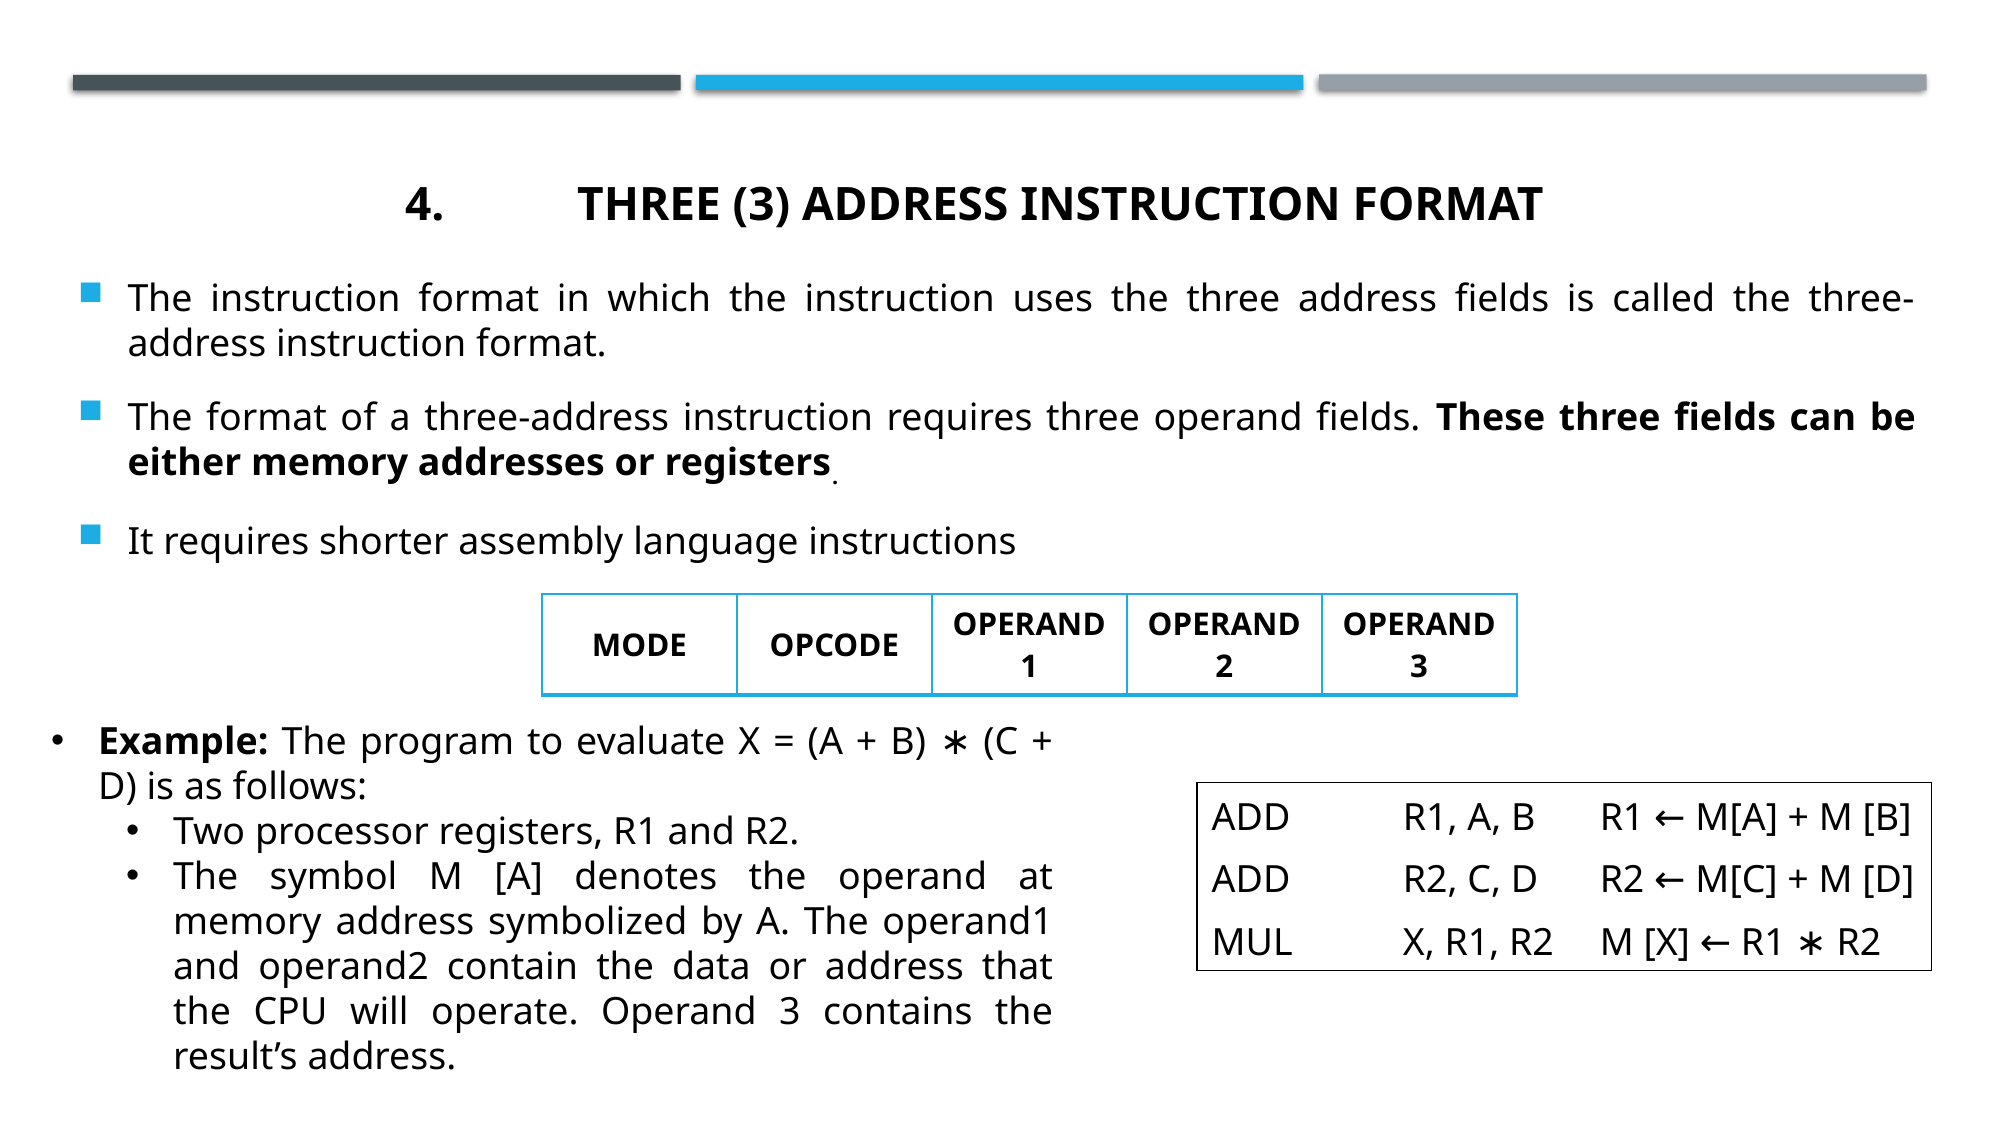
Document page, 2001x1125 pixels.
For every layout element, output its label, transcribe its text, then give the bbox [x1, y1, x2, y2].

table_header OPERAND 1 [933, 595, 1126, 693]
table_cell R2 ← M[C] + M [D] [1585, 845, 1931, 908]
table_header OPCODE [738, 595, 931, 693]
table_header ADD [1198, 783, 1388, 845]
table_cell X, R1, R2 [1388, 908, 1585, 970]
table_header R1, A, B [1388, 783, 1585, 845]
text_box Example: The program to evaluate X = (A + B) ∗ (C + D) is as follows: Two processor registers, R1 and R2. The symbol M [A] denotes the operand at memory address symbolized by A. The operand1 and operand2 contain the data or address that the CPU will operate. Operand 3 contains the result’s address. [36, 709, 1069, 1085]
list The instruction format in which the instruction uses the three address fields is called the three-address instruction format. The format of a three-address instruction requires three operand fields. These three fields can be either memory addresses or registers. It requires shorter assembly language instructions [62, 265, 1932, 572]
title THREE (3) ADDRESS INSTRUCTION FORMAT [95, 167, 1905, 238]
table_cell MUL [1198, 908, 1388, 970]
table_header OPERAND 2 [1128, 595, 1321, 693]
table_header MODE [543, 595, 736, 693]
table_cell M [X] ← R1 ∗ R2 [1585, 908, 1931, 970]
table_header OPERAND 3 [1323, 595, 1516, 693]
table_cell ADD [1198, 845, 1388, 908]
table_header R1 ← M[A] + M [B] [1585, 783, 1931, 845]
table_cell R2, C, D [1388, 845, 1585, 908]
